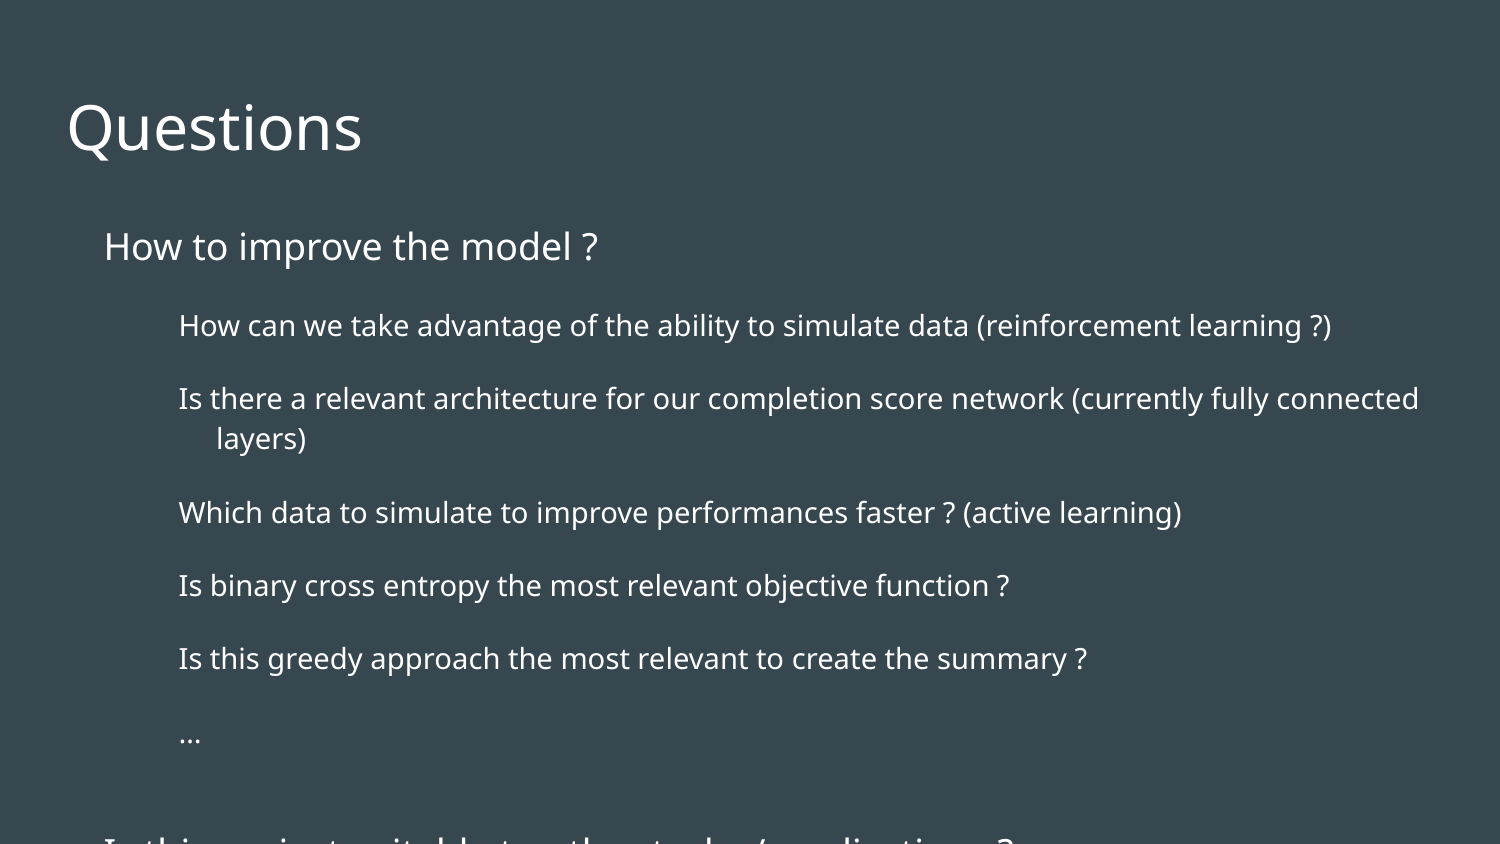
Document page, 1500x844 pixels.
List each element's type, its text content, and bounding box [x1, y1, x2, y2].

title Questions [51, 72, 1449, 167]
list How to improve the model ? How can we take advantage of the ability to simulate data (reinforcement learning ?) Is there a relevant architecture for our completion score network (currently fully connected layers) Which data to simulate to improve performances faster ? (active learning) Is binary cross entropy the most relevant objective function ? Is this greedy approach the most relevant to create the summary ? … Is this project suitable to other tasks / applications ? Question - answering Information retrieval Text comprehension Sequence embedding …. [51, 201, 1449, 762]
